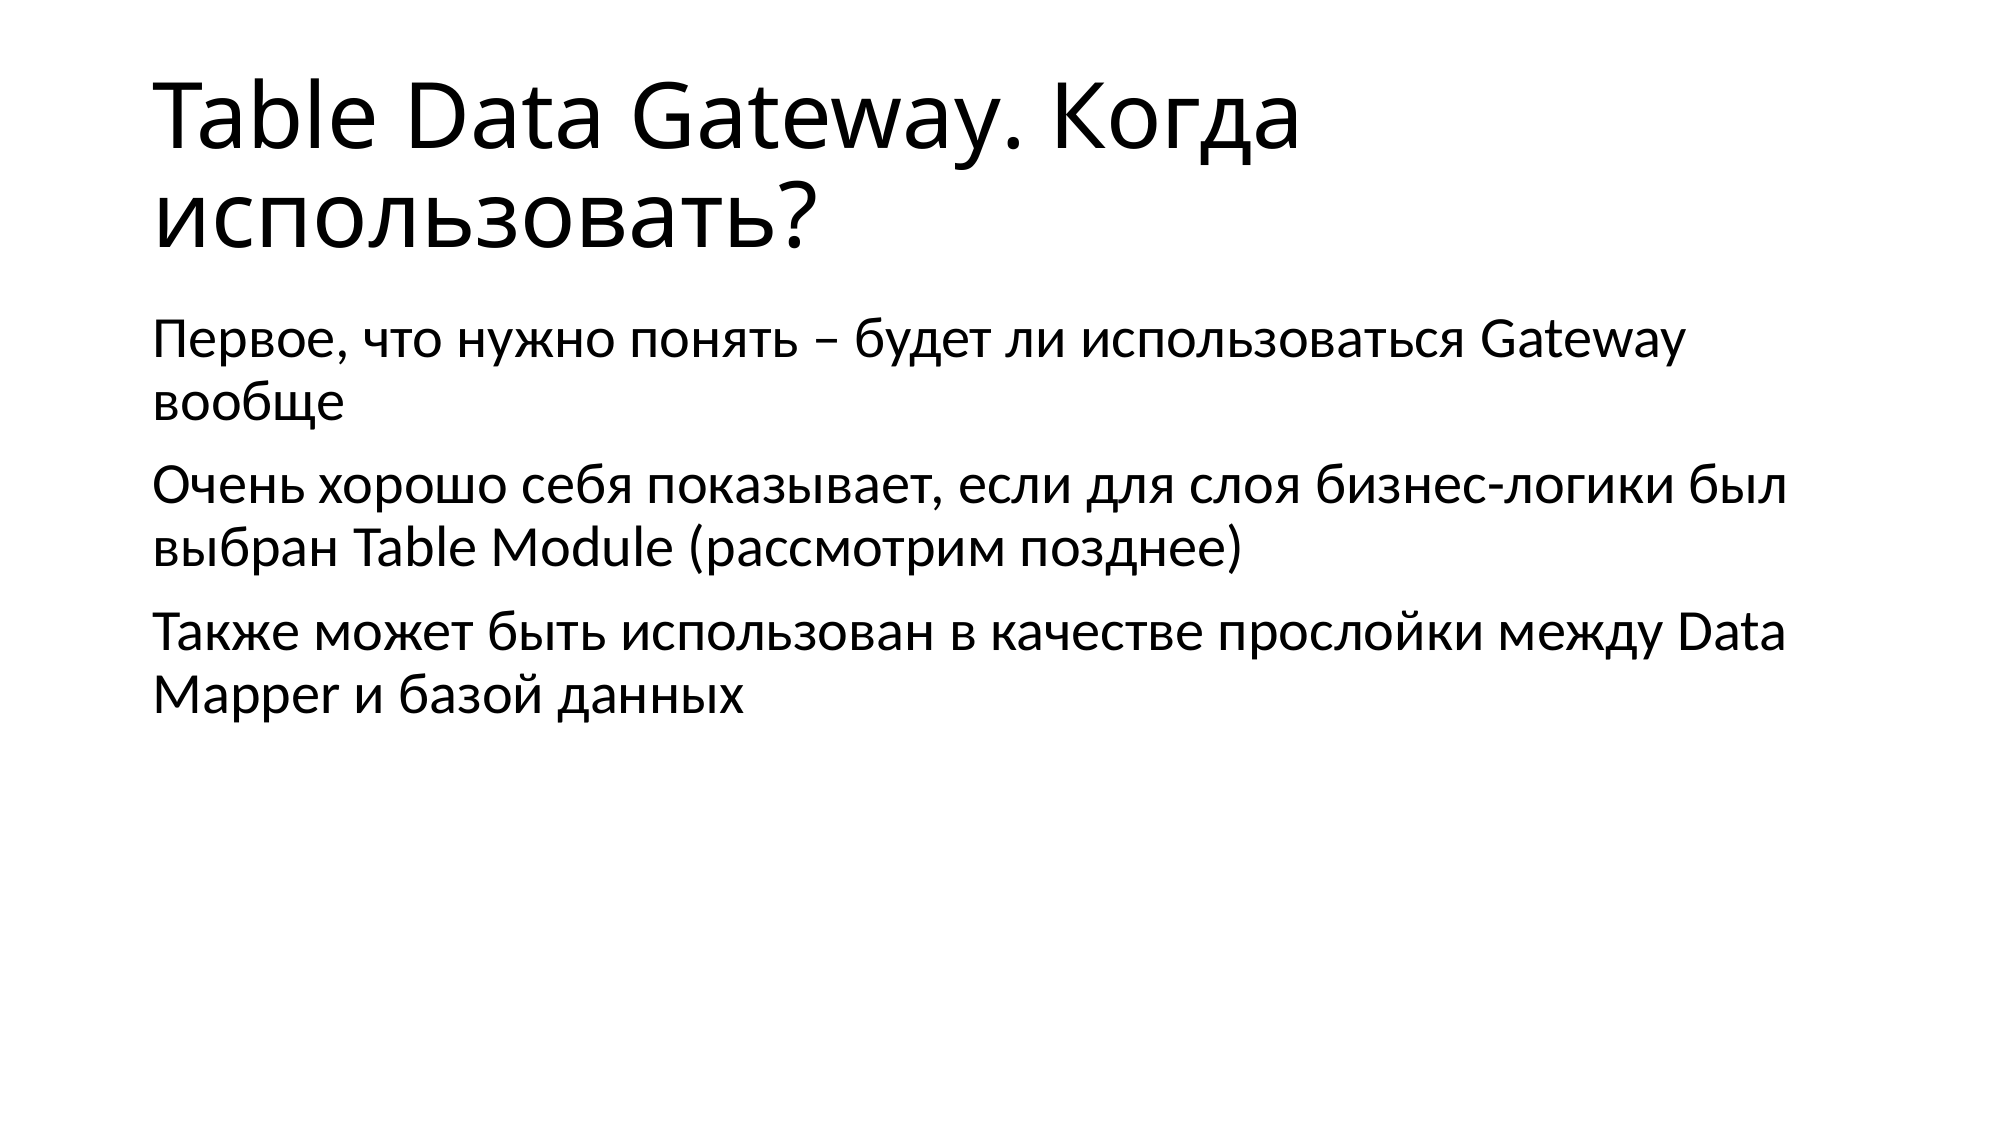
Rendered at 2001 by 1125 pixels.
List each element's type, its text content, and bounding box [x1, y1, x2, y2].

list Первое, что нужно понять – будет ли использоваться Gateway вообще Очень хорошо себя показывает, если для слоя бизнес-логики был выбран Table Module (рассмотрим позднее) Также может быть использован в качестве прослойки между Data Mapper и базой данных [137, 299, 1863, 1014]
title Table Data Gateway. Когда использовать? [137, 59, 1863, 278]
